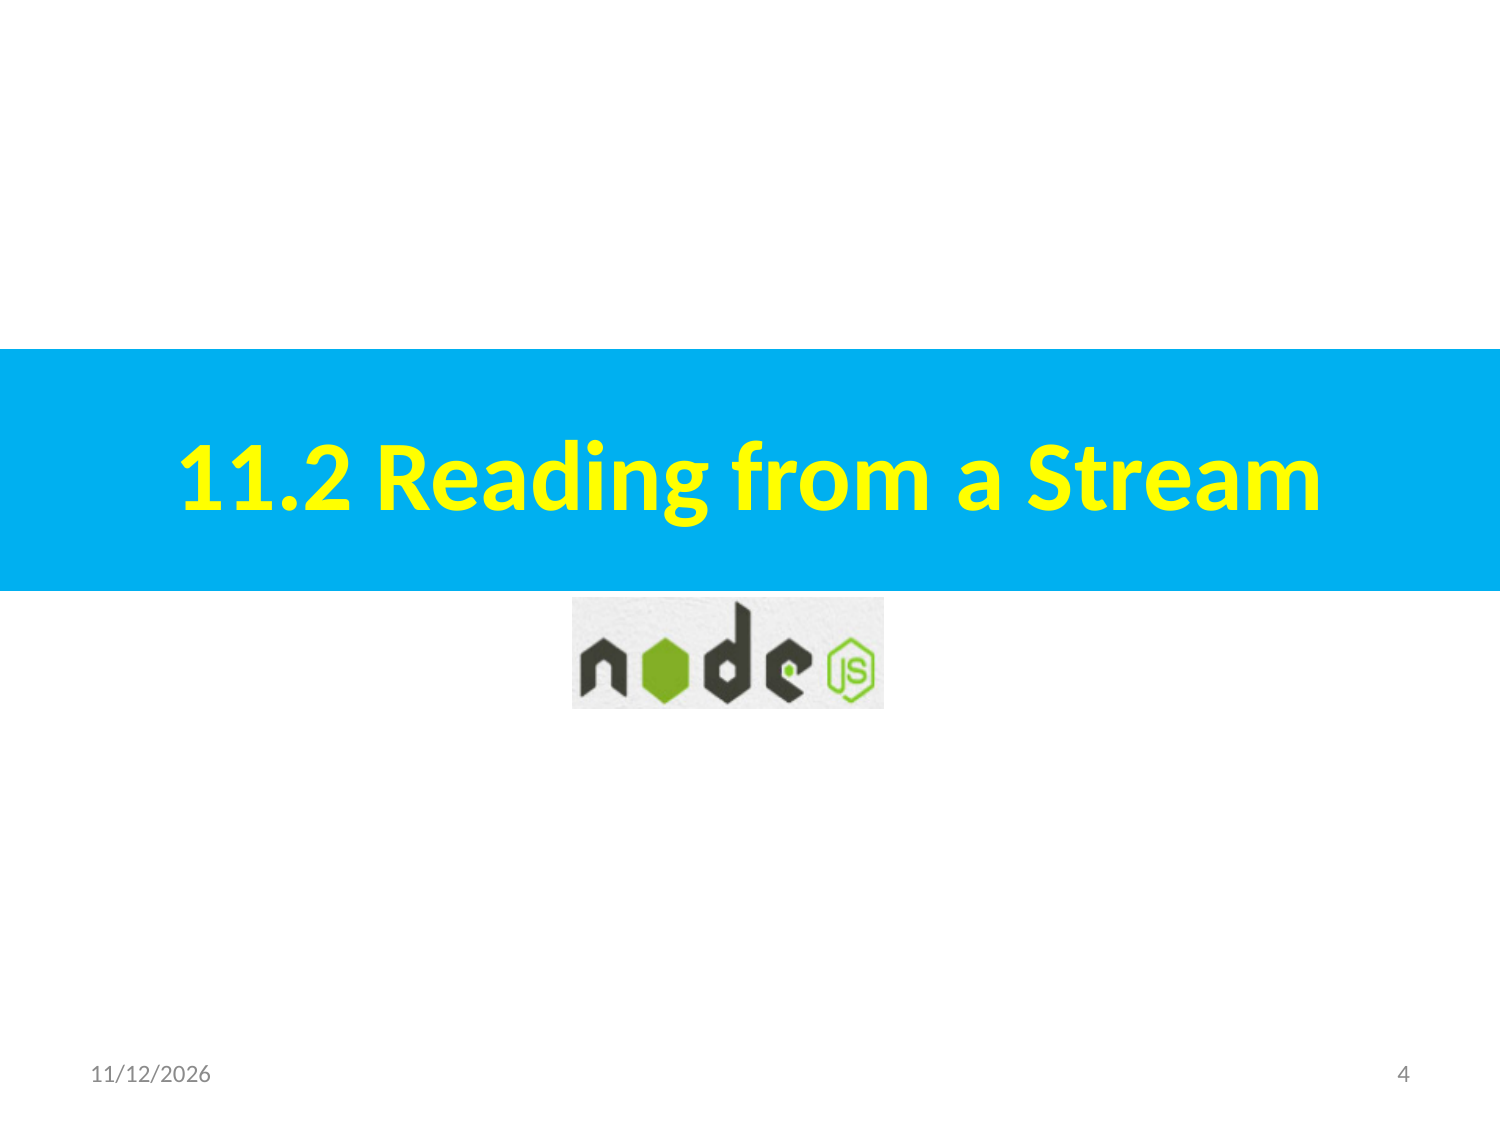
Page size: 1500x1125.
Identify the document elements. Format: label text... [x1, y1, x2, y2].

slide_number 4 [1074, 1042, 1425, 1103]
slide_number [75, 1042, 425, 1103]
title 11.2 Reading from a Stream [0, 349, 1500, 591]
picture [572, 597, 884, 710]
